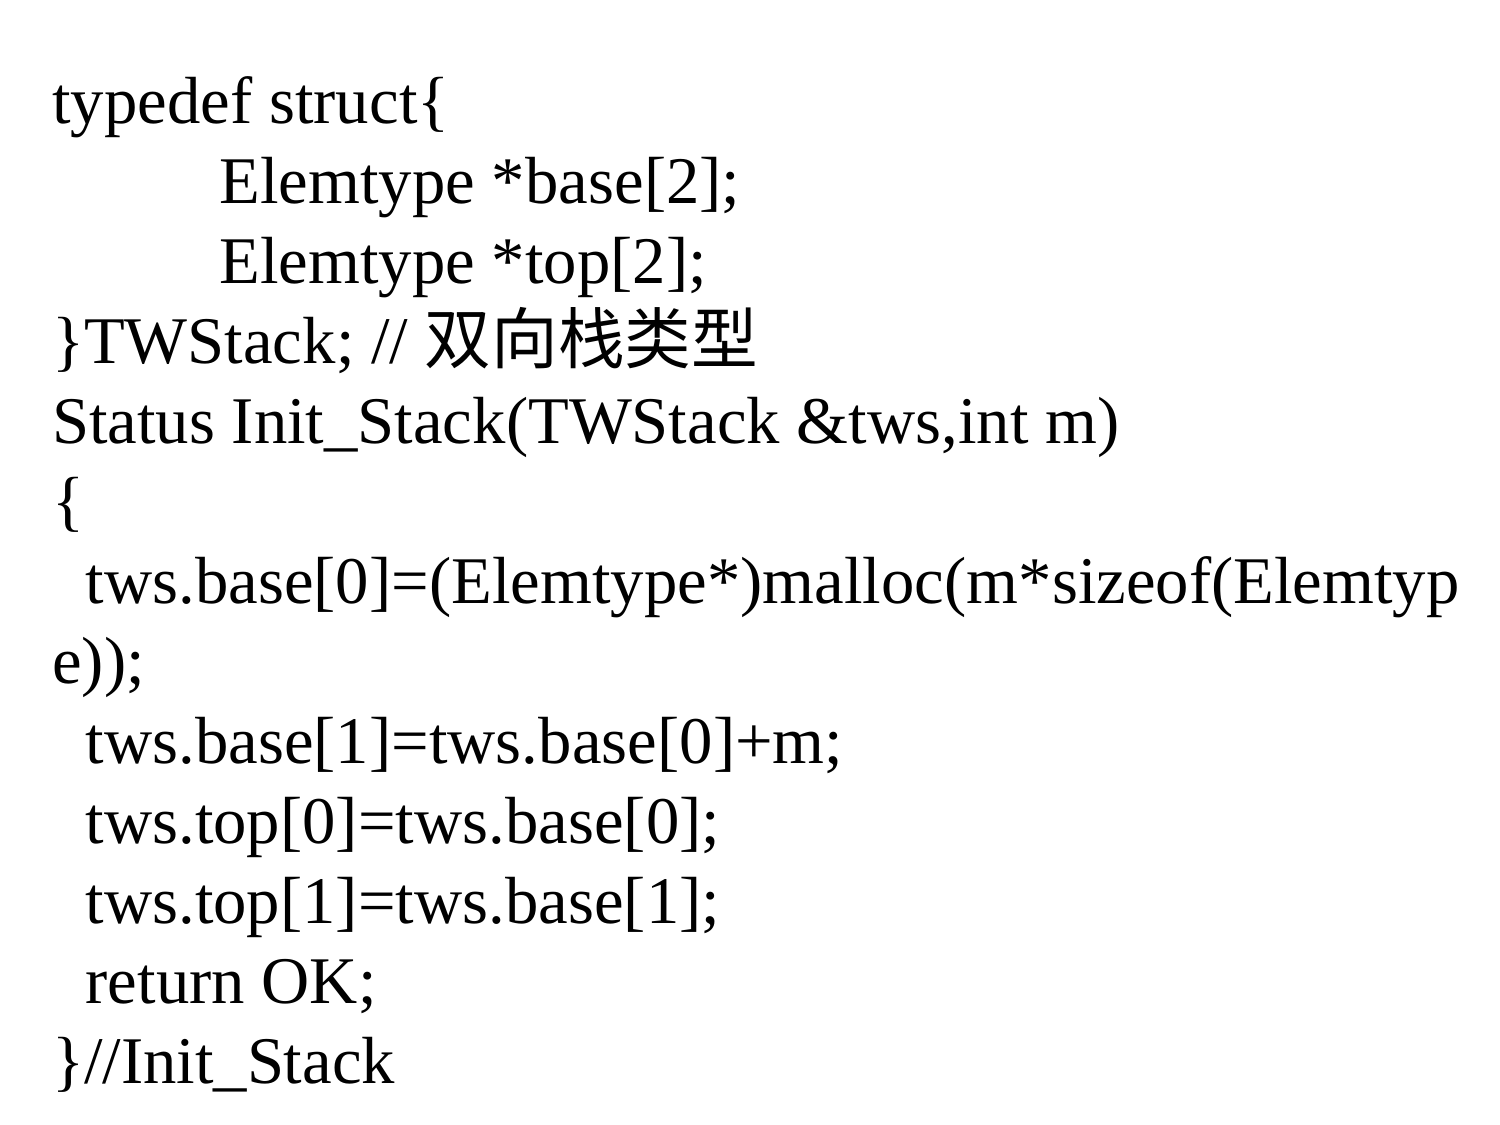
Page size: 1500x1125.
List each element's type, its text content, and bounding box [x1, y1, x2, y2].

text_box typedef struct{ Elemtype *base[2]; Elemtype *top[2]; }TWStack; //双向栈类型 Status Init_Stack(TWStack &tws,int m) { tws.base[0]=(Elemtype*)malloc(m*sizeof(Elemtype)); tws.base[1]=tws.base[0]+m; tws.top[0]=tws.base[0]; tws.top[1]=tws.base[1]; return OK; }//Init_Stack [37, 49, 1500, 1105]
